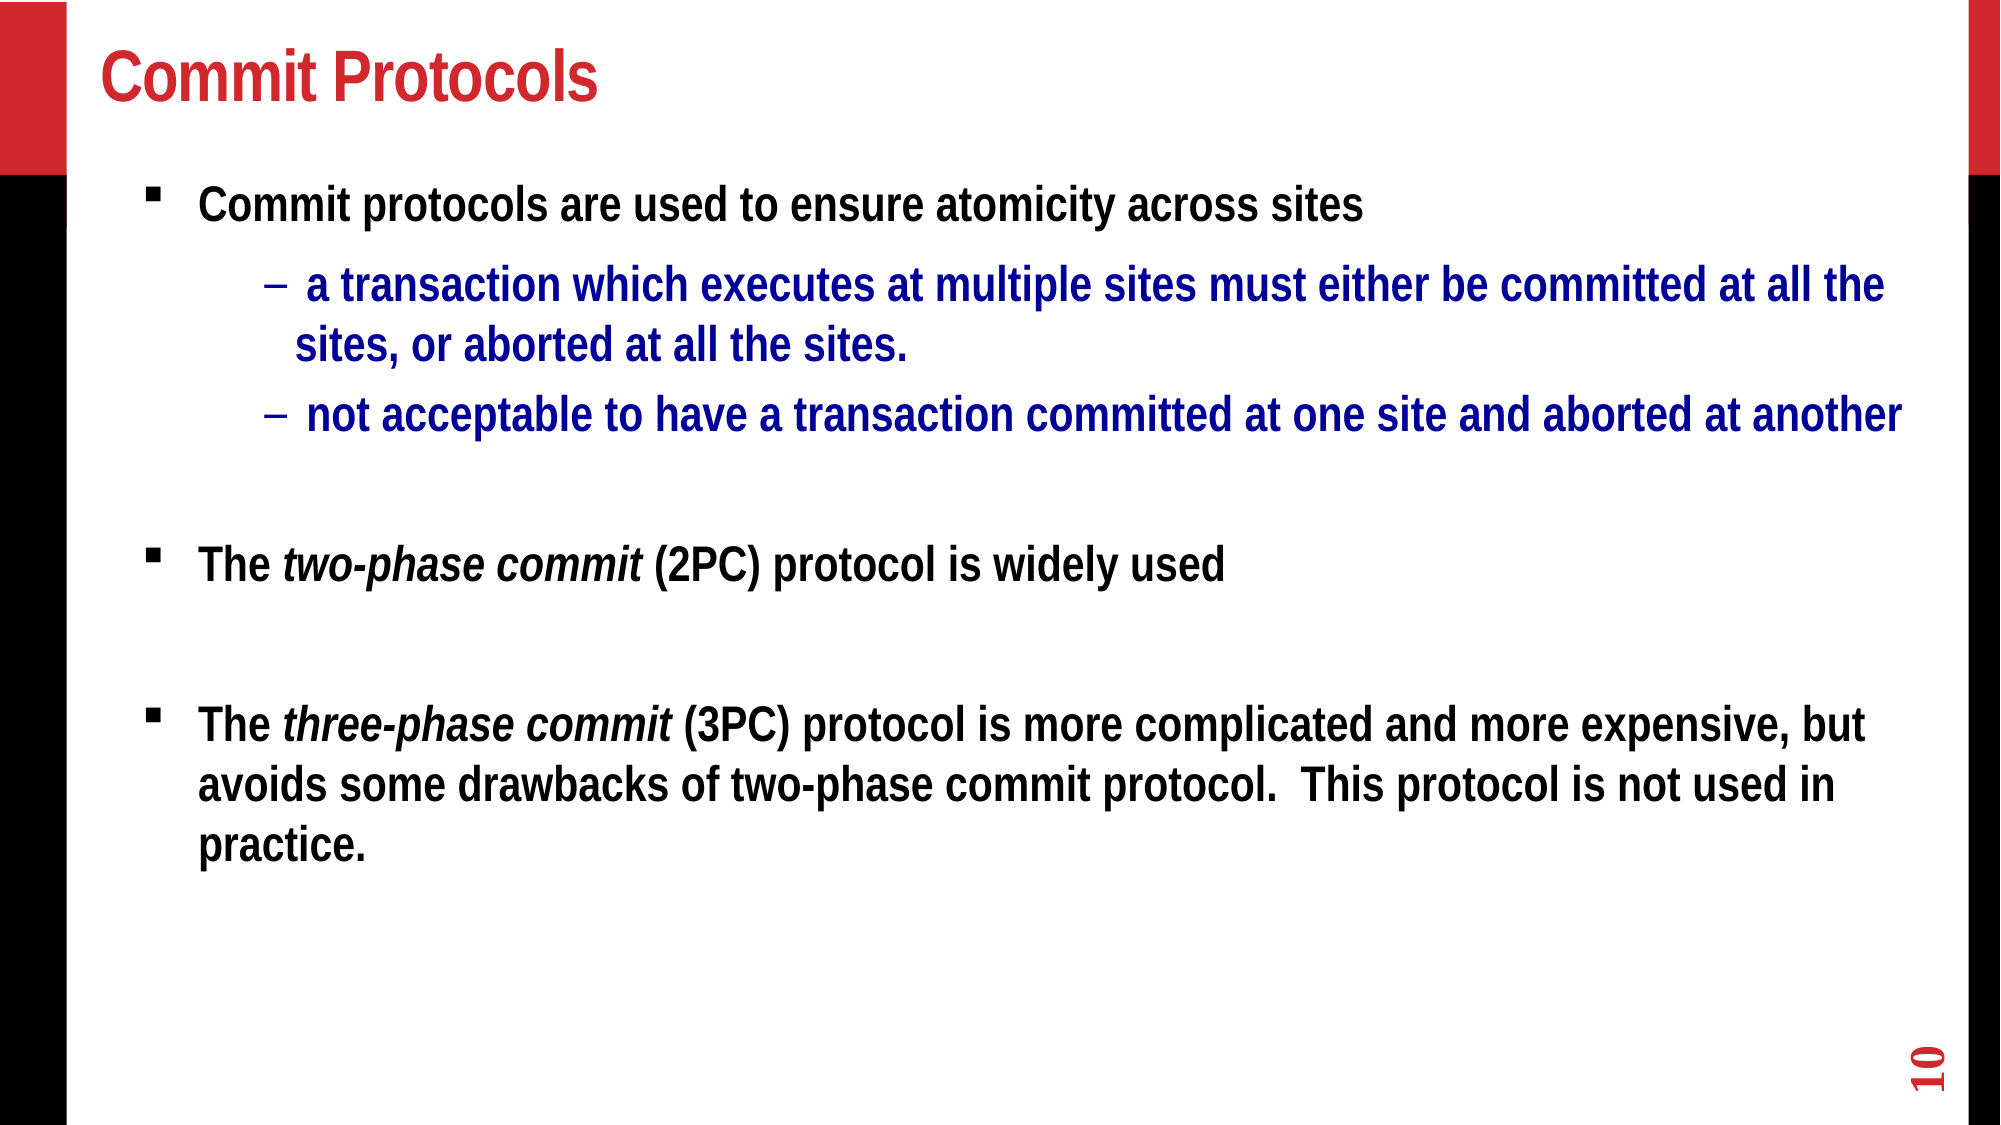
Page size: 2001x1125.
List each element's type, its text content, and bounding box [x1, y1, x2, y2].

list Commit protocols are used to ensure atomicity across sites a transaction which executes at multiple sites must either be committed at all the sites, or aborted at all the sites. not acceptable to have a transaction committed at one site and aborted at another The two-phase commit (2PC) protocol is widely used The three-phase commit (3PC) protocol is more complicated and more expensive, but avoids some drawbacks of two-phase commit protocol. This protocol is not used in practice. [125, 162, 2000, 1000]
slide_number 10 [1899, 996, 1950, 1113]
title Commit Protocols [83, 25, 1950, 125]
